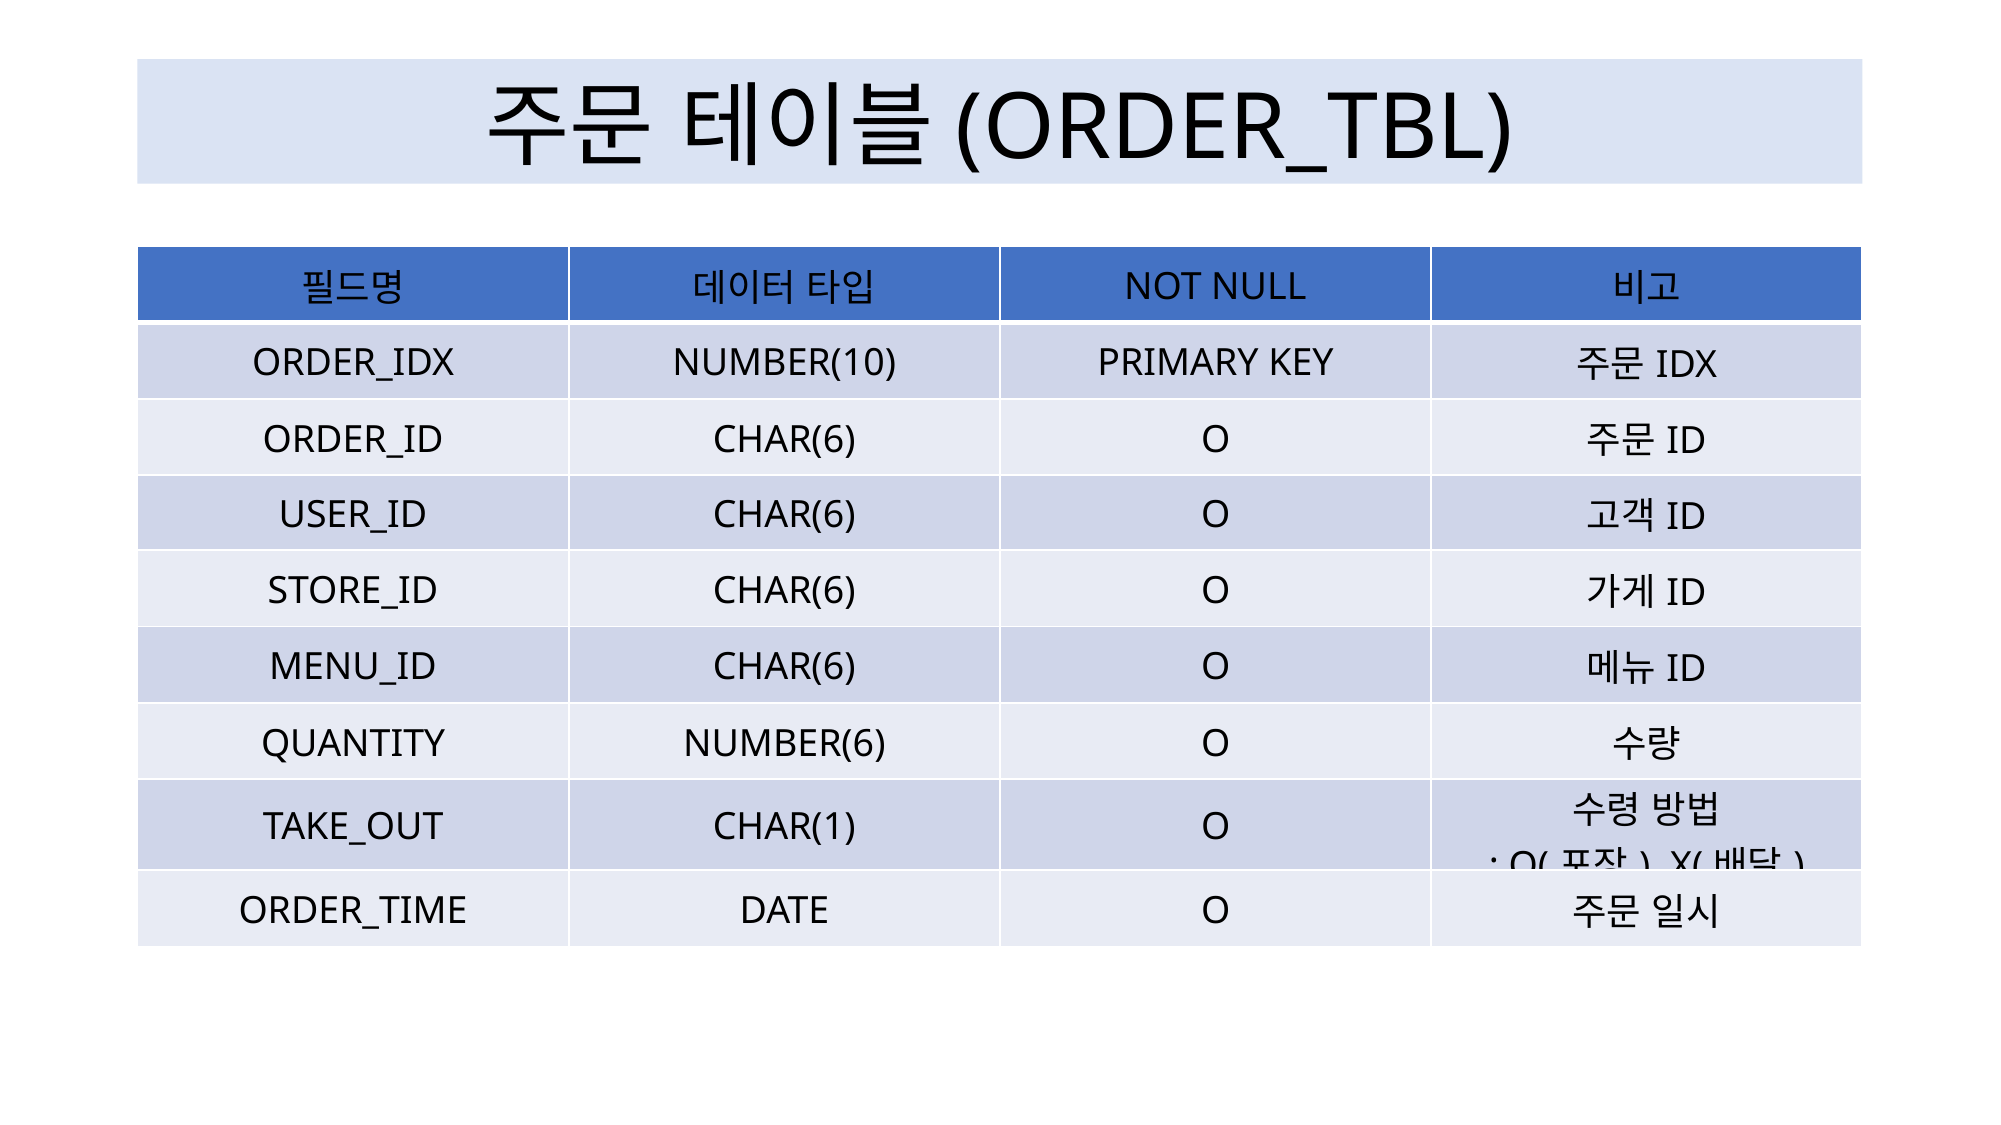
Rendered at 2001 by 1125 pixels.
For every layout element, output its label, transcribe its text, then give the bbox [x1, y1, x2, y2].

table_cell STORE_ID [138, 551, 568, 626]
table_cell O [1001, 476, 1430, 549]
table_cell ORDER_ID [138, 400, 568, 474]
table_cell 메뉴ID [1432, 627, 1861, 702]
table_cell ORDER_TIME [138, 871, 568, 946]
table_cell NUMBER(10) [570, 325, 999, 398]
table_cell CHAR(6) [570, 627, 999, 702]
table_cell O [1001, 400, 1430, 474]
table_header 비고 [1432, 247, 1861, 320]
table_cell 고객ID [1432, 476, 1861, 549]
table_cell TAKE_OUT [138, 780, 568, 869]
table_cell CHAR(1) [570, 780, 999, 869]
table_cell 가게ID [1432, 551, 1861, 626]
table_cell ORDER_IDX [138, 325, 568, 398]
table_header 필드명 [138, 247, 568, 320]
table_cell 주문IDX [1432, 325, 1861, 398]
table_cell O [1001, 780, 1430, 869]
table_cell QUANTITY [138, 704, 568, 778]
table_cell MENU_ID [138, 627, 568, 702]
table_header 데이터 타입 [570, 247, 999, 320]
table_cell PRIMARY KEY [1001, 325, 1430, 398]
text_box 주문 테이블(ORDER_TBL) [137, 59, 1863, 184]
table_cell DATE [570, 871, 999, 946]
table_cell 주문ID [1432, 400, 1861, 474]
table_cell O [1001, 551, 1430, 626]
table_cell USER_ID [138, 476, 568, 549]
table_header NOT NULL [1001, 247, 1430, 320]
table_cell CHAR(6) [570, 551, 999, 626]
table_cell 주문 일시 [1432, 871, 1861, 946]
table_cell NUMBER(6) [570, 704, 999, 778]
table_cell 수령 방법 : O(포장), X(배달) [1432, 780, 1861, 869]
table_cell O [1001, 871, 1430, 946]
table_cell CHAR(6) [570, 400, 999, 474]
table_cell O [1001, 627, 1430, 702]
table_cell CHAR(6) [570, 476, 999, 549]
table_cell O [1001, 704, 1430, 778]
table_cell 수량 [1432, 704, 1861, 778]
